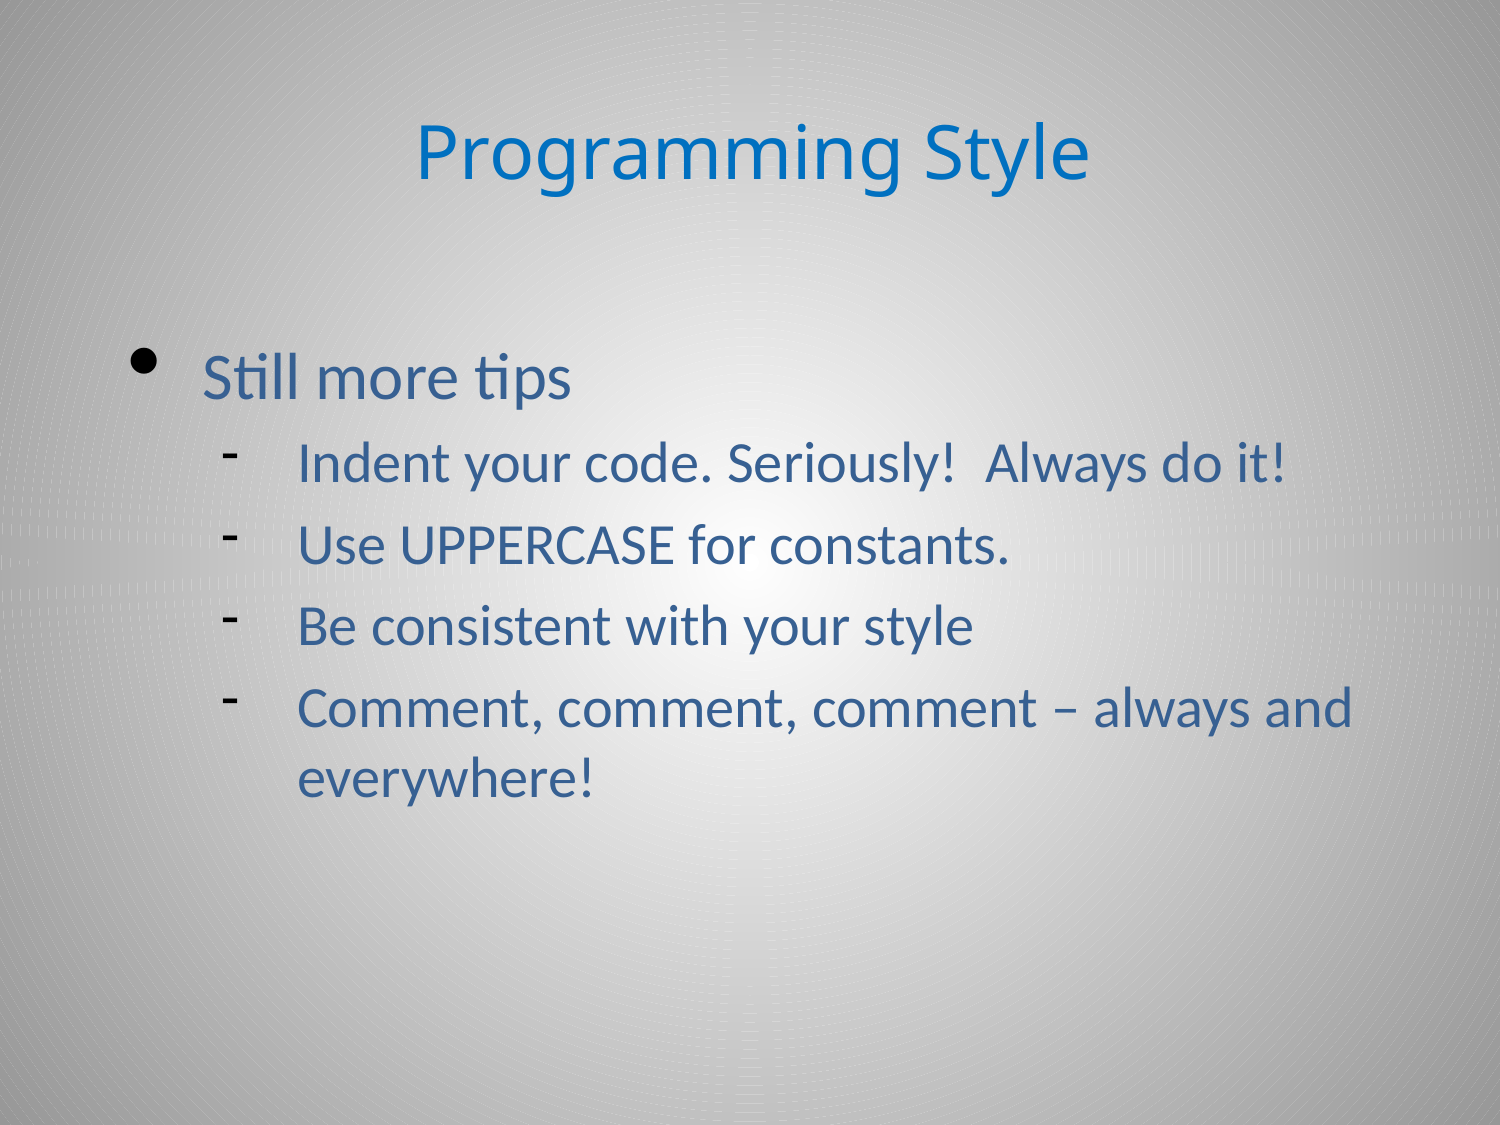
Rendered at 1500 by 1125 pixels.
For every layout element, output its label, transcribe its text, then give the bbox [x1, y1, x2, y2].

list Still more tips Indent your code. Seriously! Always do it! Use UPPERCASE for constants. Be consistent with your style Comment, comment, comment – always and everywhere! [112, 324, 1388, 1001]
title Programming Style [79, 51, 1428, 249]
